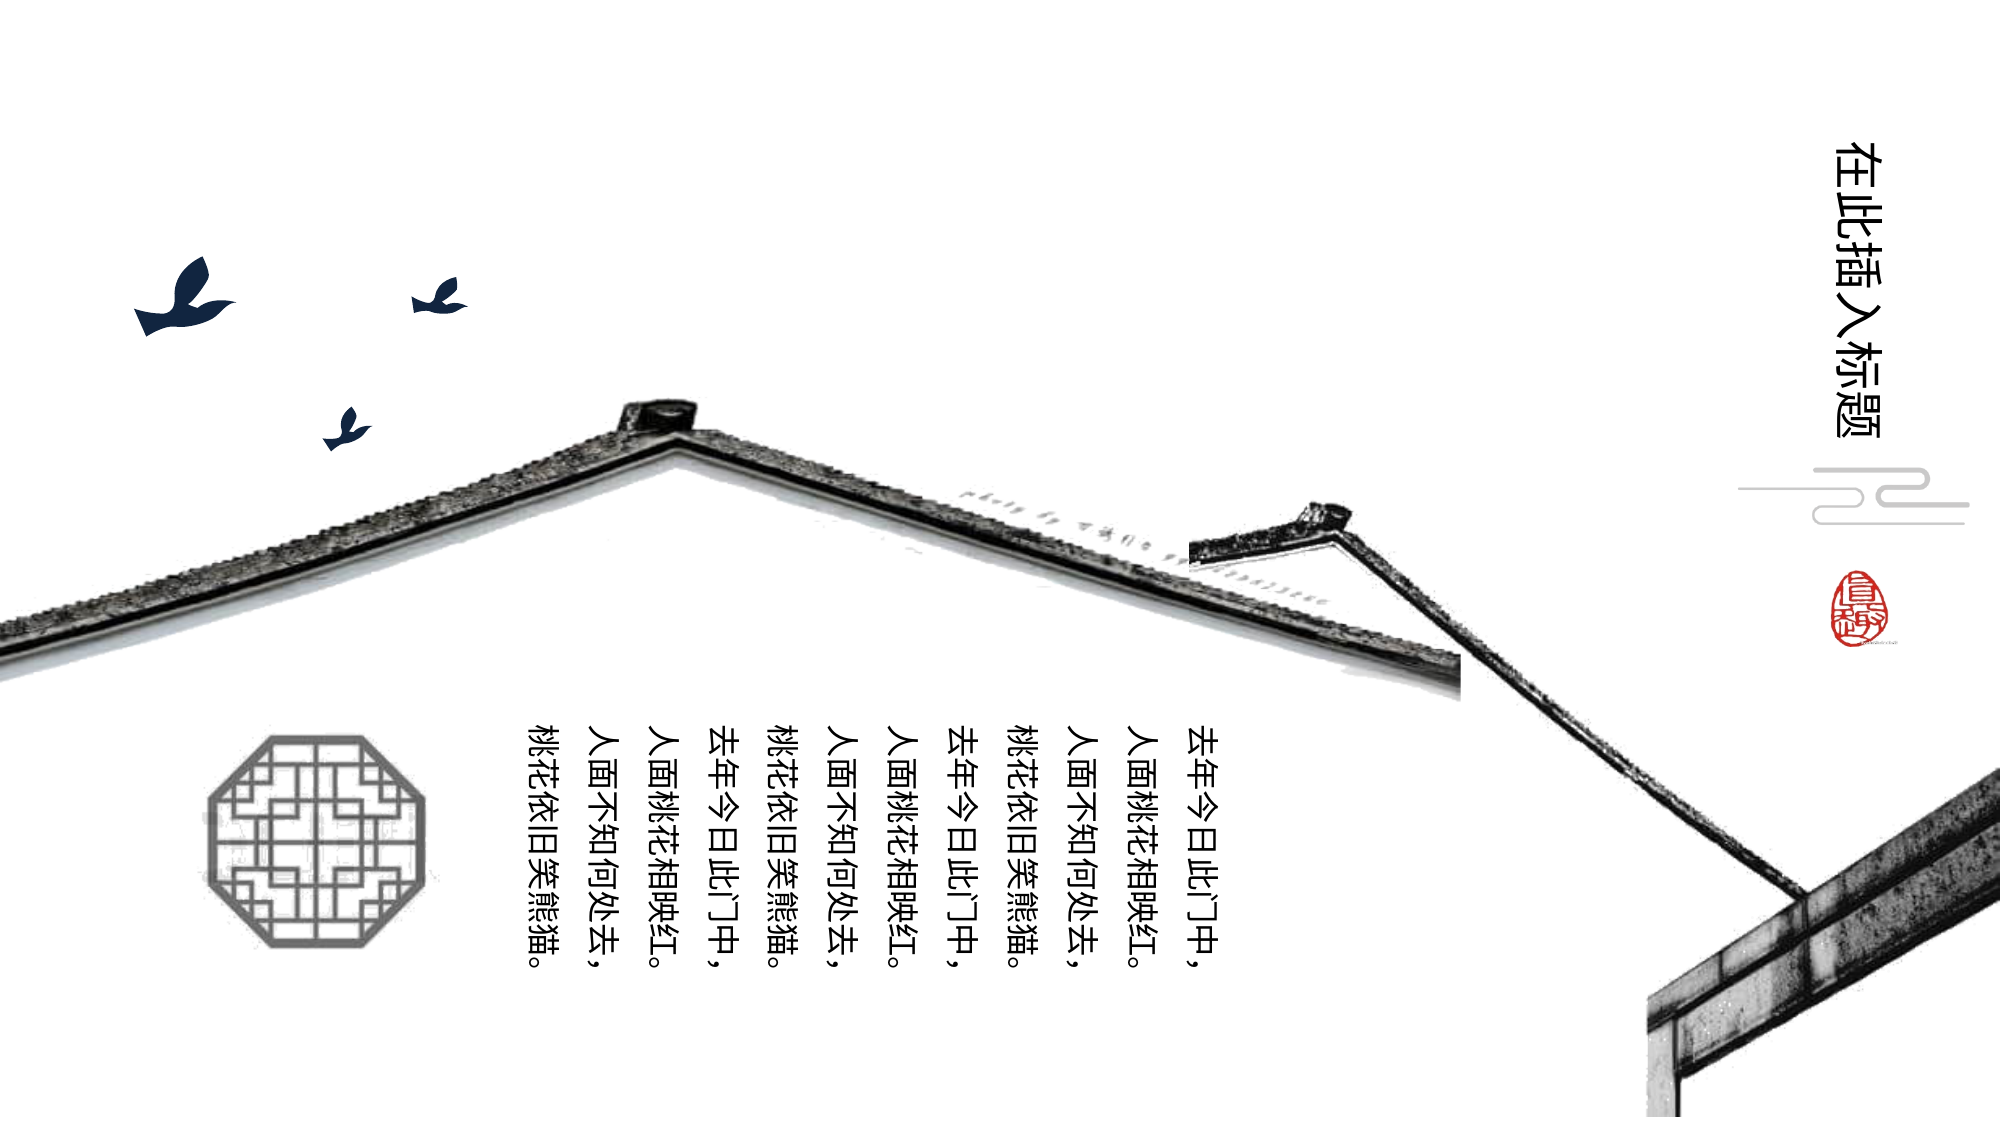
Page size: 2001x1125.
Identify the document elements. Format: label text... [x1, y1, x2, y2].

picture [0, 271, 2000, 1117]
text_box 在此插入标题 [1806, 125, 1898, 303]
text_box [133, 256, 468, 452]
text_box 去年今日此门中，人面桃花相映红。 人面不知何处去，桃花依旧笑熊猫。 去年今日此门中，人面桃花相映红。 人面不知何处去，桃花依旧笑熊猫。 去年今日此门中，人面桃花相映红。 人面不知何处去，桃花依旧笑熊猫。 [432, 721, 1188, 1016]
